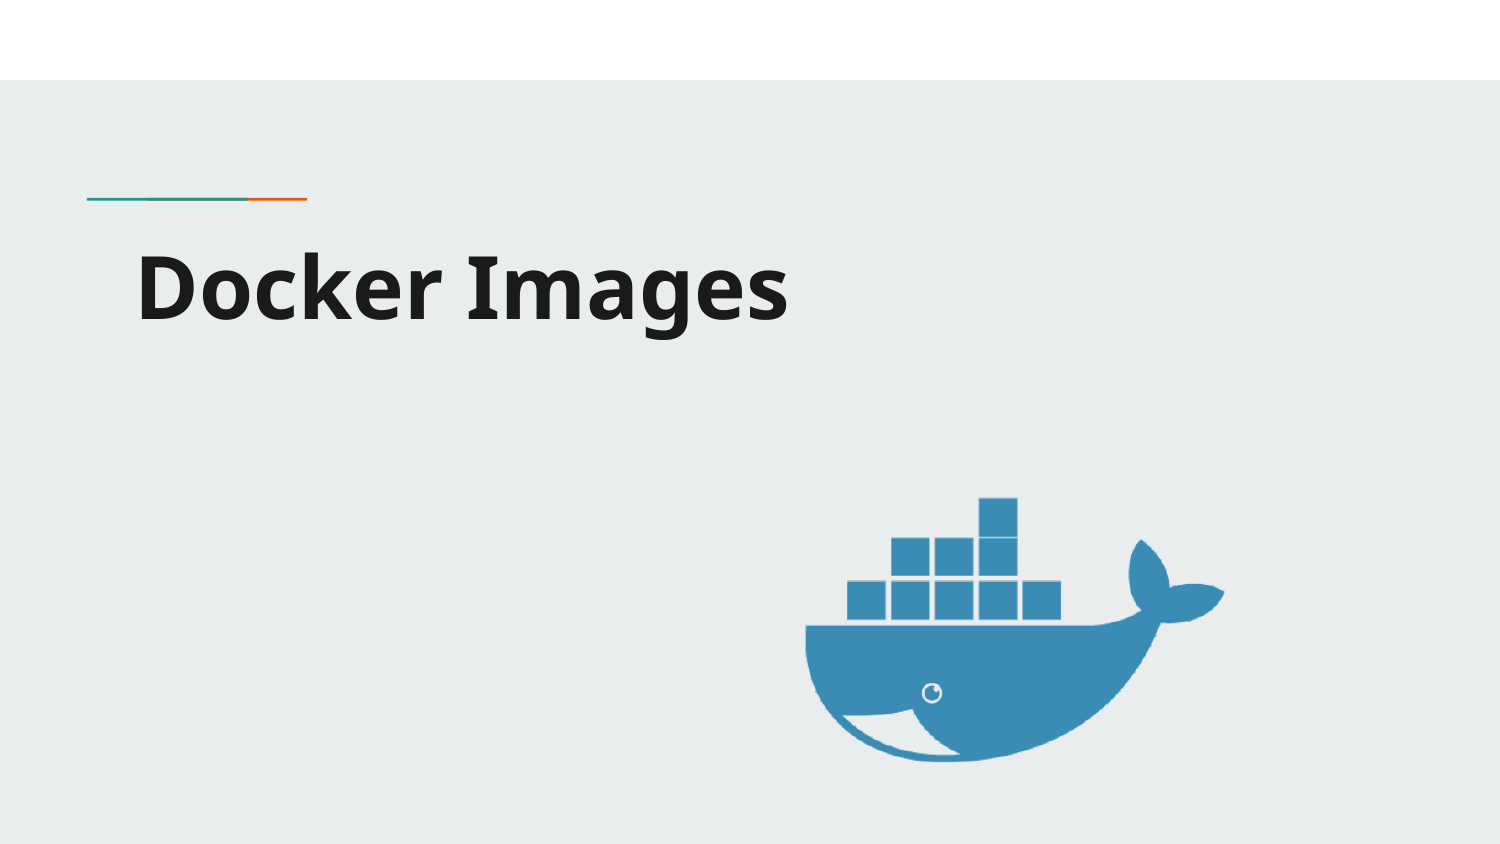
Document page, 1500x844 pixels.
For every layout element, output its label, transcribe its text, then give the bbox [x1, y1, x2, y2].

picture [800, 415, 1229, 844]
title Docker Images [119, 216, 1381, 490]
